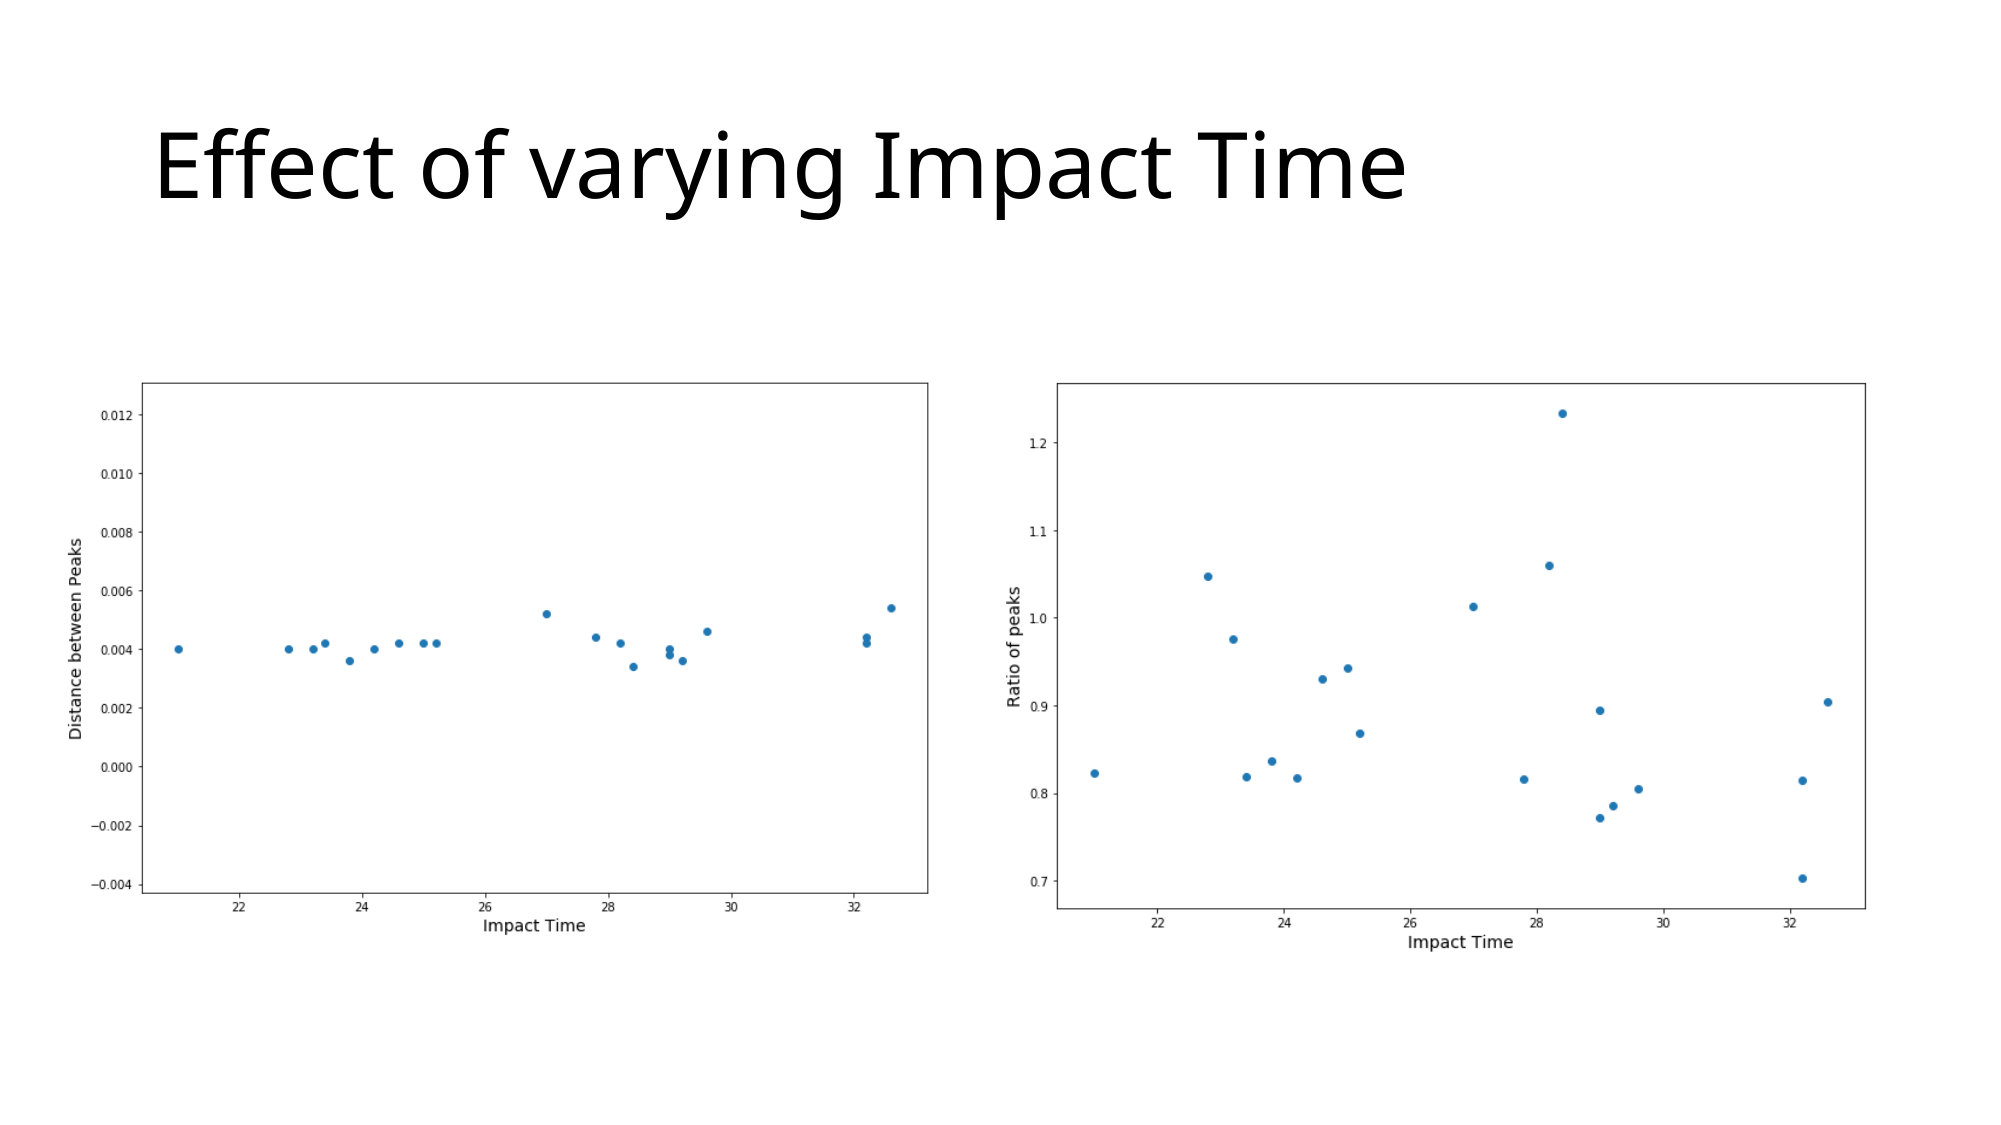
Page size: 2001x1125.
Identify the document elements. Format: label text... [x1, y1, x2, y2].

picture [999, 371, 1877, 959]
title Effect of varying Impact Time [137, 59, 1863, 278]
picture [61, 371, 939, 942]
